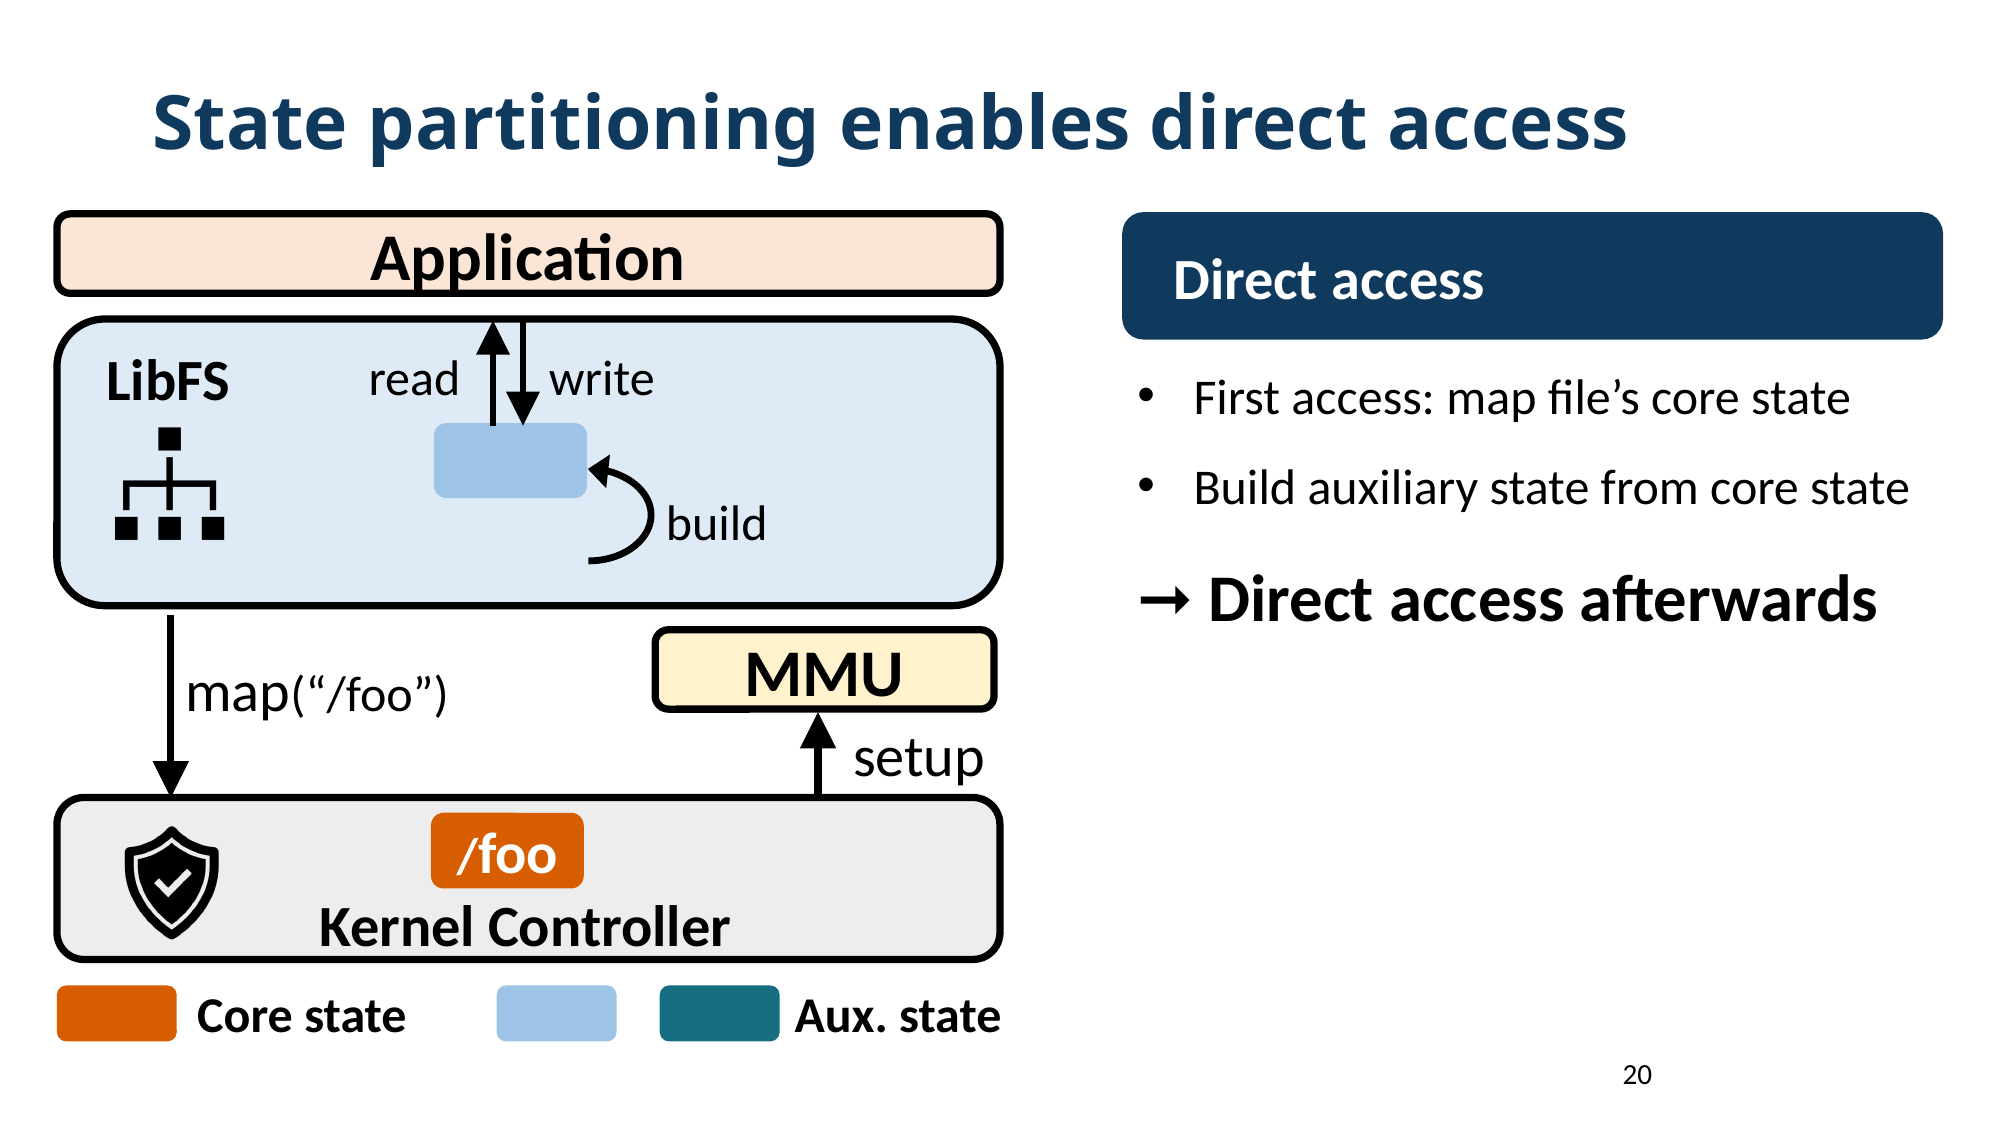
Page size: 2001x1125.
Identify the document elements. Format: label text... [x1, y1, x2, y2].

text_box build [651, 483, 805, 559]
text_box setup [838, 710, 1068, 796]
text_box Aux. state [779, 975, 1025, 1051]
text_box MMU [654, 628, 996, 711]
text_box [55, 317, 1002, 607]
text_box Kernel Controller [304, 880, 811, 966]
text_box /foo [429, 811, 585, 890]
text_box map(“/foo”) [171, 645, 474, 731]
text_box [587, 459, 651, 562]
text_box Application [55, 212, 1002, 295]
text_box write [534, 338, 679, 414]
slide_number 20 [1412, 1042, 1863, 1103]
text_box LibFS [91, 334, 289, 420]
text_box [658, 984, 781, 1043]
text_box [432, 421, 589, 500]
text_box [55, 796, 1002, 961]
text_box Core state [182, 975, 428, 1051]
text_box read [353, 338, 482, 414]
picture [91, 405, 250, 562]
picture [105, 815, 238, 949]
text_box [55, 984, 178, 1043]
text_box [495, 984, 618, 1043]
text_box Direct access [1122, 212, 1944, 326]
text_box First access: map file’s core state Build auxiliary state from core state ➞ Direct access afterwards [1122, 326, 1943, 440]
text_box State partitioning enables direct access [137, 59, 1943, 190]
